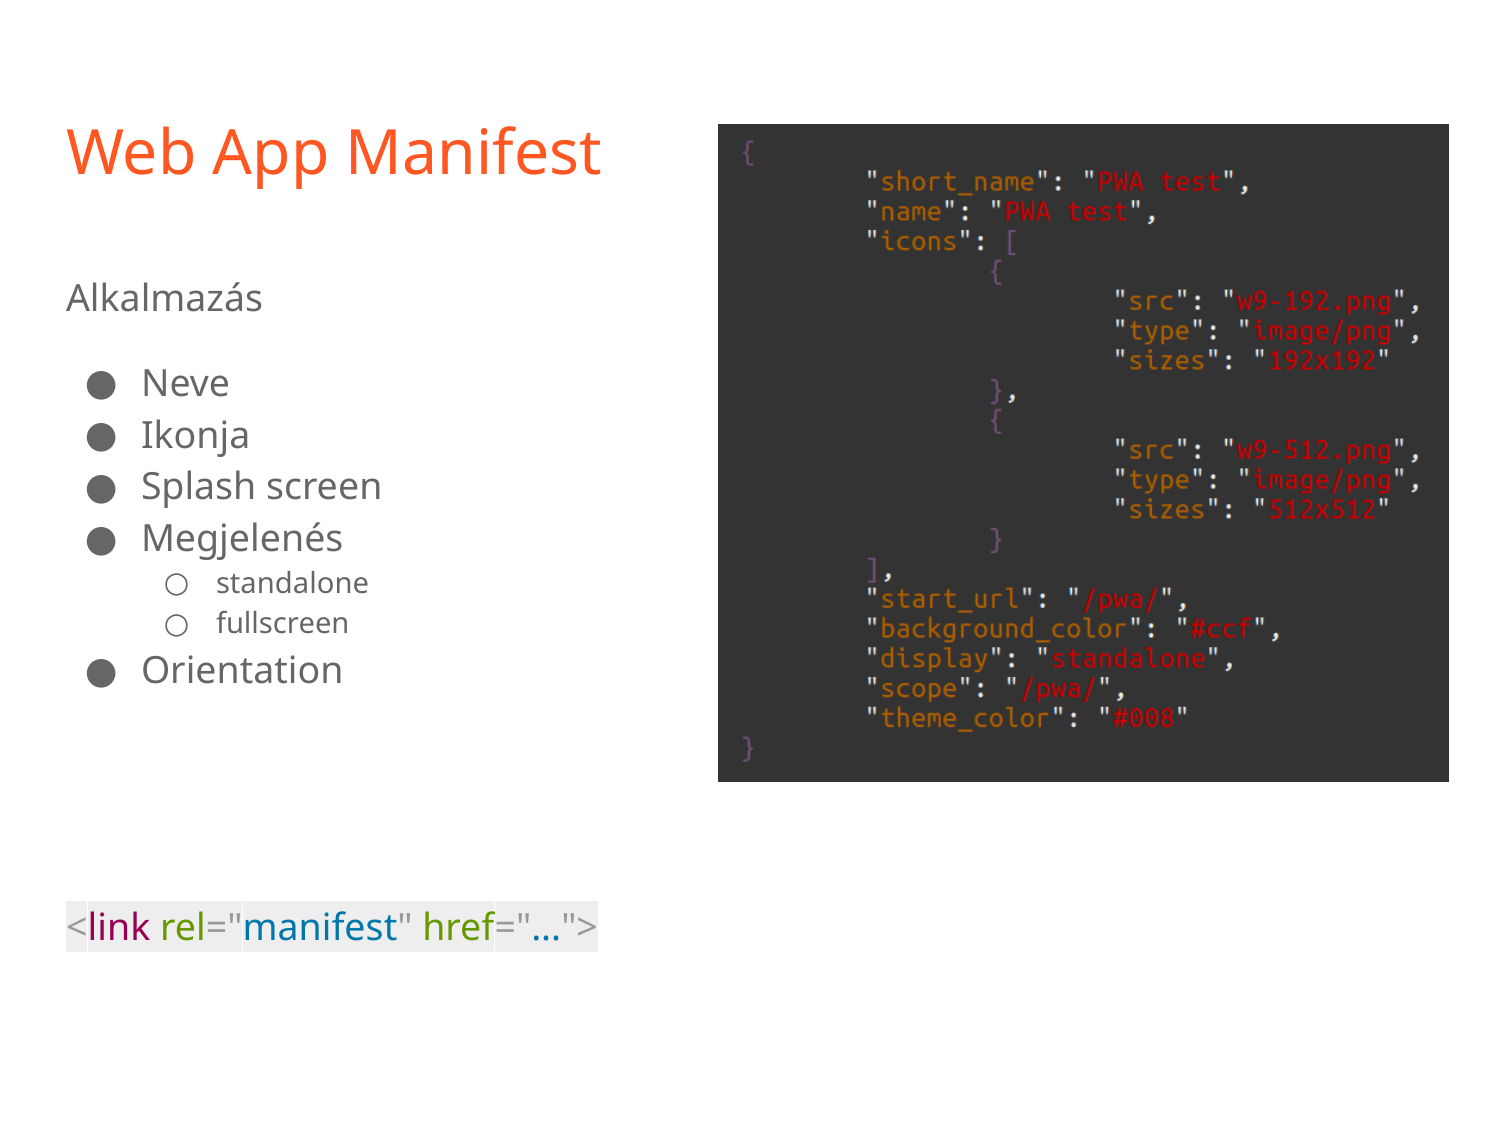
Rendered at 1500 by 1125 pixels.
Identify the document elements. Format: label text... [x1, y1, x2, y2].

title Web App Manifest [51, 97, 1449, 223]
picture [718, 123, 1450, 782]
text_box <link rel="manifest" href="..."> [51, 881, 740, 963]
list Alkalmazás Neve Ikonja Splash screen Megjelenés standalone fullscreen Orientation [51, 252, 695, 853]
